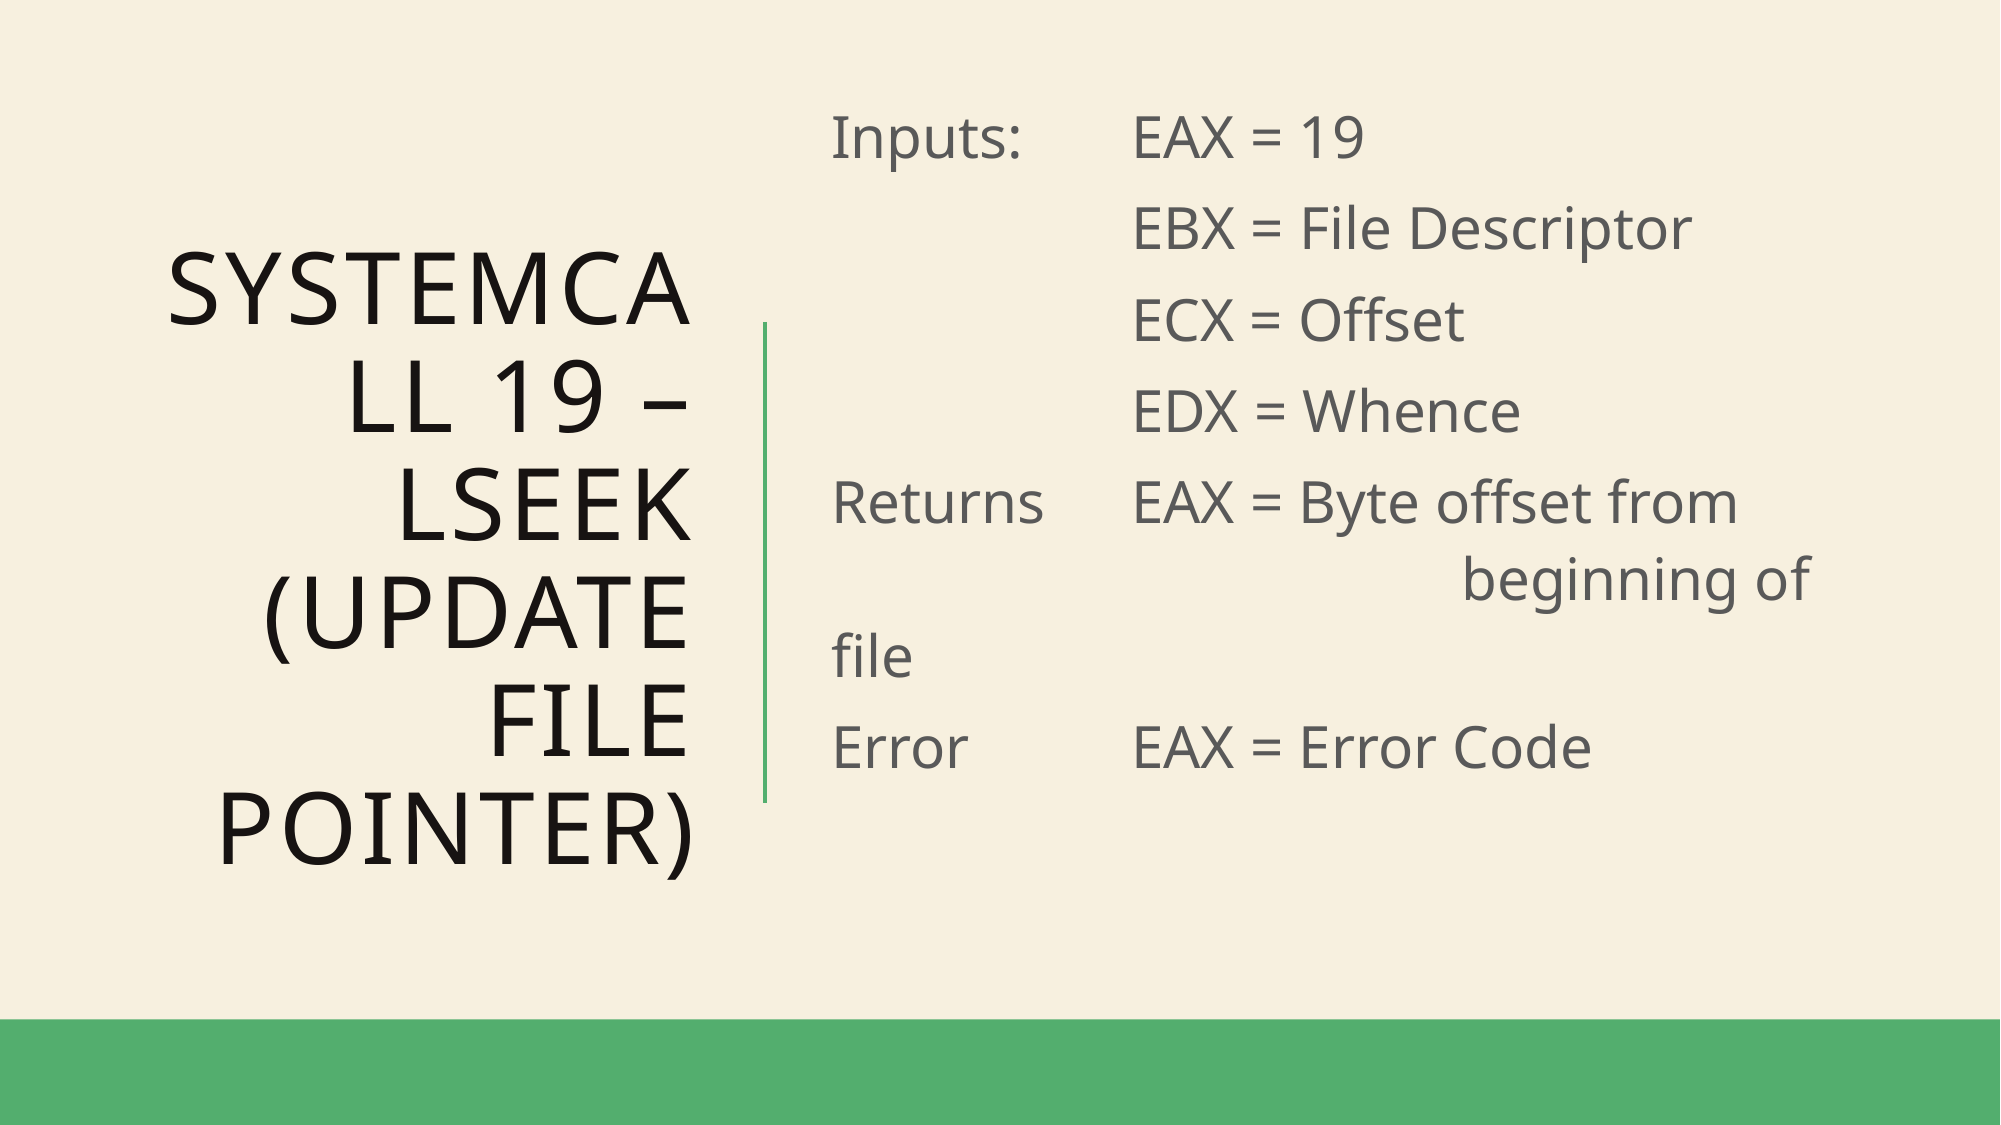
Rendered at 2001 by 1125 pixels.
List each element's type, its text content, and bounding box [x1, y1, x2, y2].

text_box [0, 0, 2000, 1018]
text_box [0, 1018, 2000, 1125]
title SYSTEMCALL 19 – lSeek (Update file pointer) [125, 189, 711, 936]
list Inputs: EAX = 19 EBX = File Descriptor ECX = Offset EDX = Whence Returns EAX = Byte offset from beginning of file Error EAX = Error Code [816, 56, 1875, 1000]
